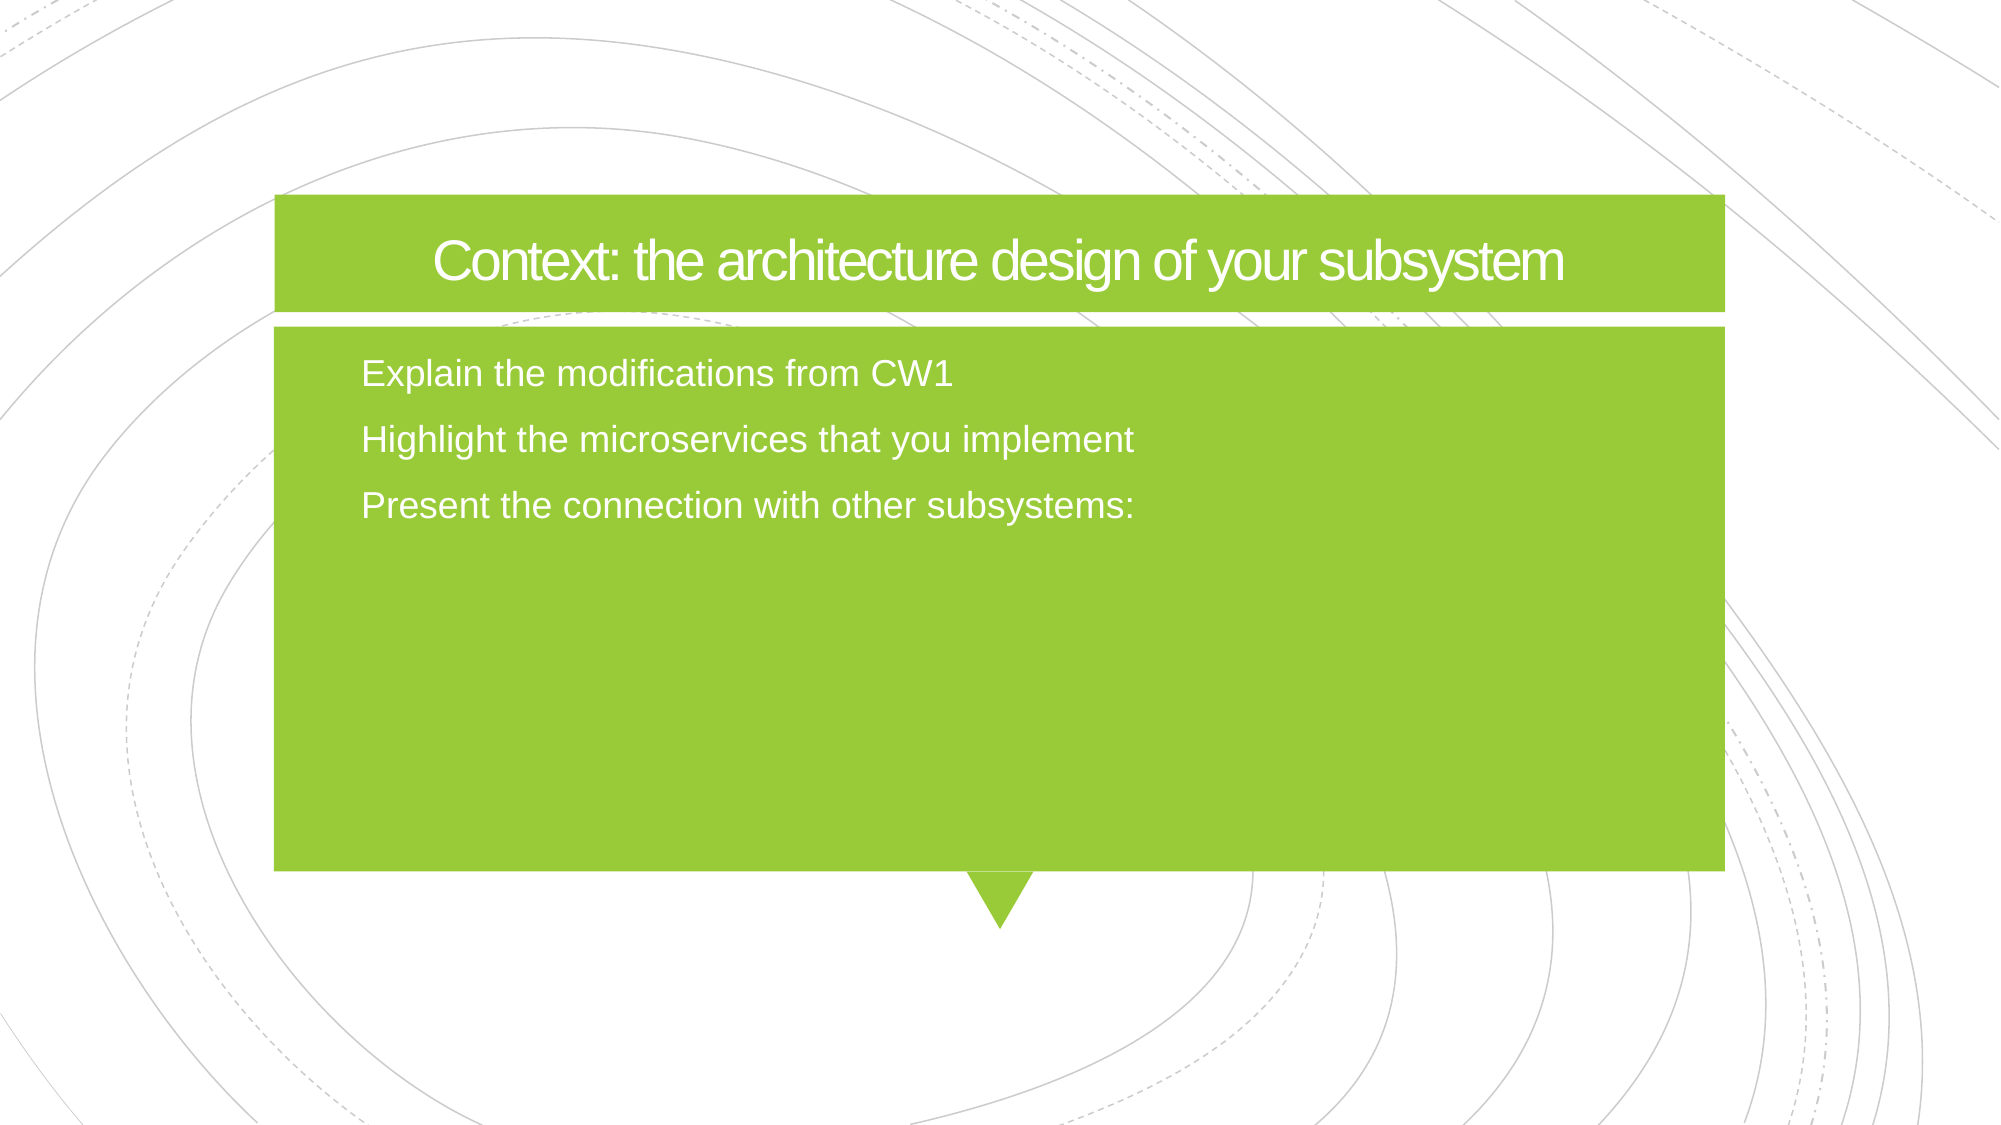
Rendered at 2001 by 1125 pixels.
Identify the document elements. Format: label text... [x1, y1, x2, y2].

title Context: the architecture design of your subsystem [288, 198, 1713, 292]
subtitle Explain the modifications from CW1 Highlight the microservices that you implement Present the connection with other subsystems: [289, 349, 1713, 846]
